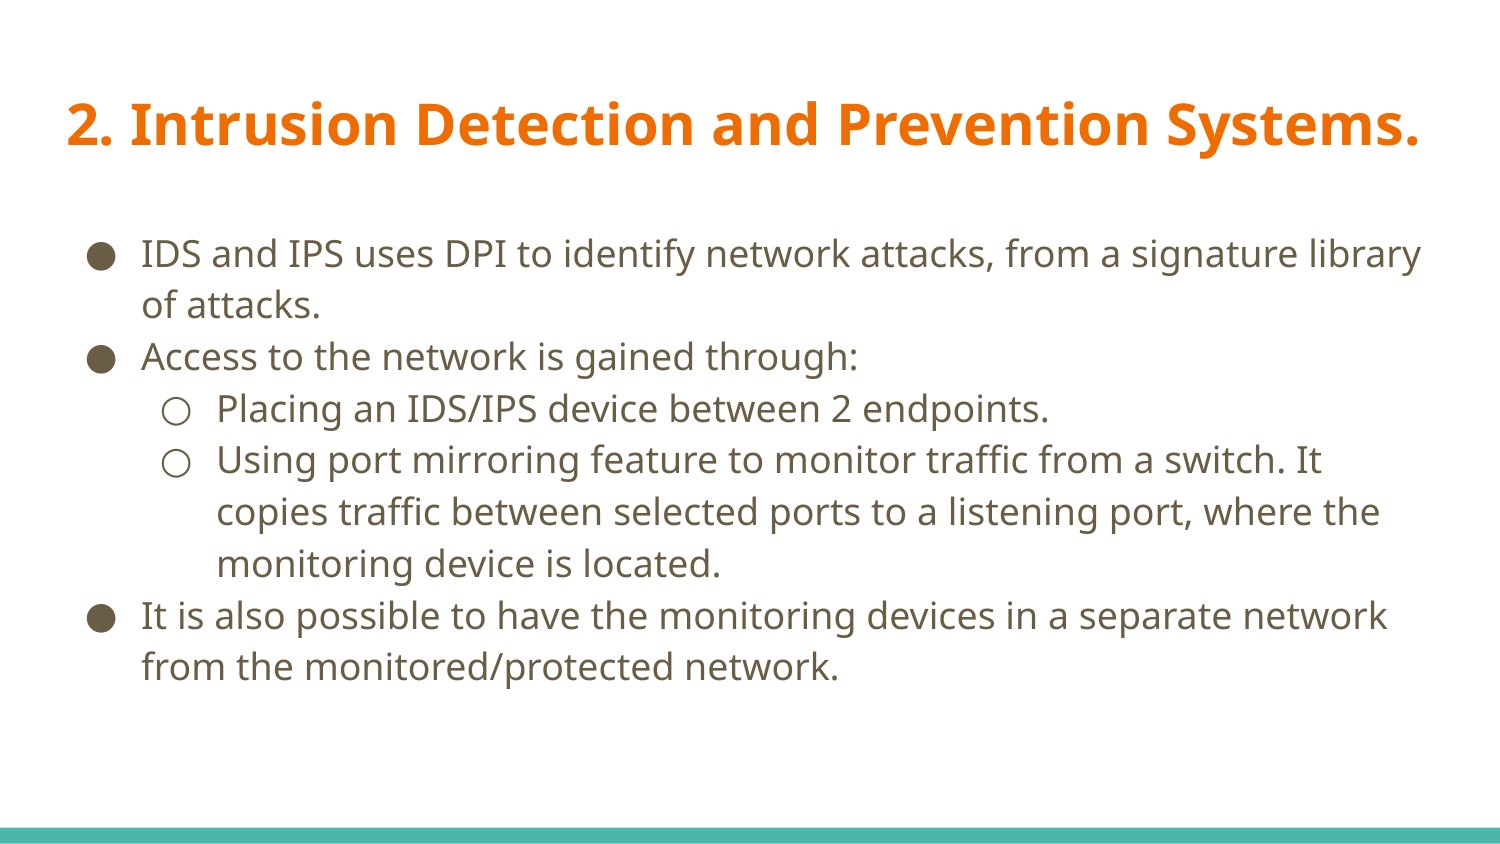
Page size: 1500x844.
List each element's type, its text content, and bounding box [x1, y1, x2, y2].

title 2. Intrusion Detection and Prevention Systems. [51, 72, 1449, 189]
list IDS and IPS uses DPI to identify network attacks, from a signature library of attacks. Access to the network is gained through: Placing an IDS/IPS device between 2 endpoints. Using port mirroring feature to monitor traffic from a switch. It copies traffic between selected ports to a listening port, where the monitoring device is located. It is also possible to have the monitoring devices in a separate network from the monitored/protected network. [51, 207, 1449, 750]
